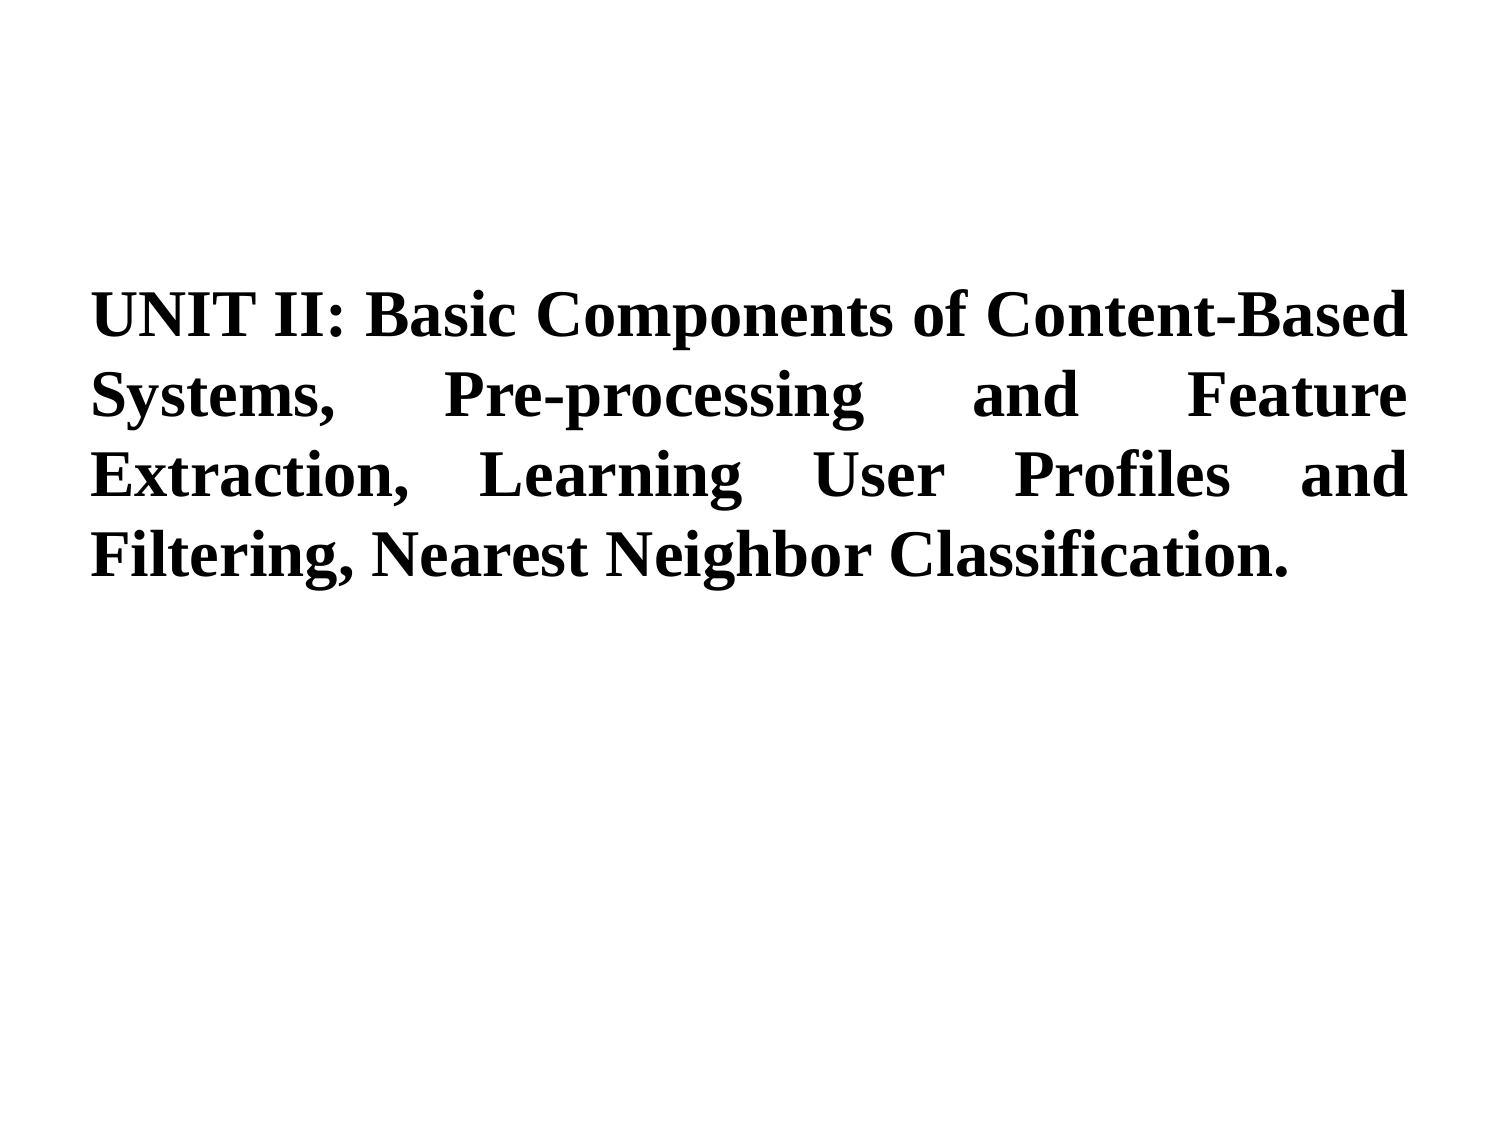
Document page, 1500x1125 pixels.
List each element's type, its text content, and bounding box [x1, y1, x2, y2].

list UNIT II: Basic Components of Content-Based Systems, Pre-processing and Feature Extraction, Learning User Profiles and Filtering, Nearest Neighbor Classification. [75, 262, 1425, 1005]
